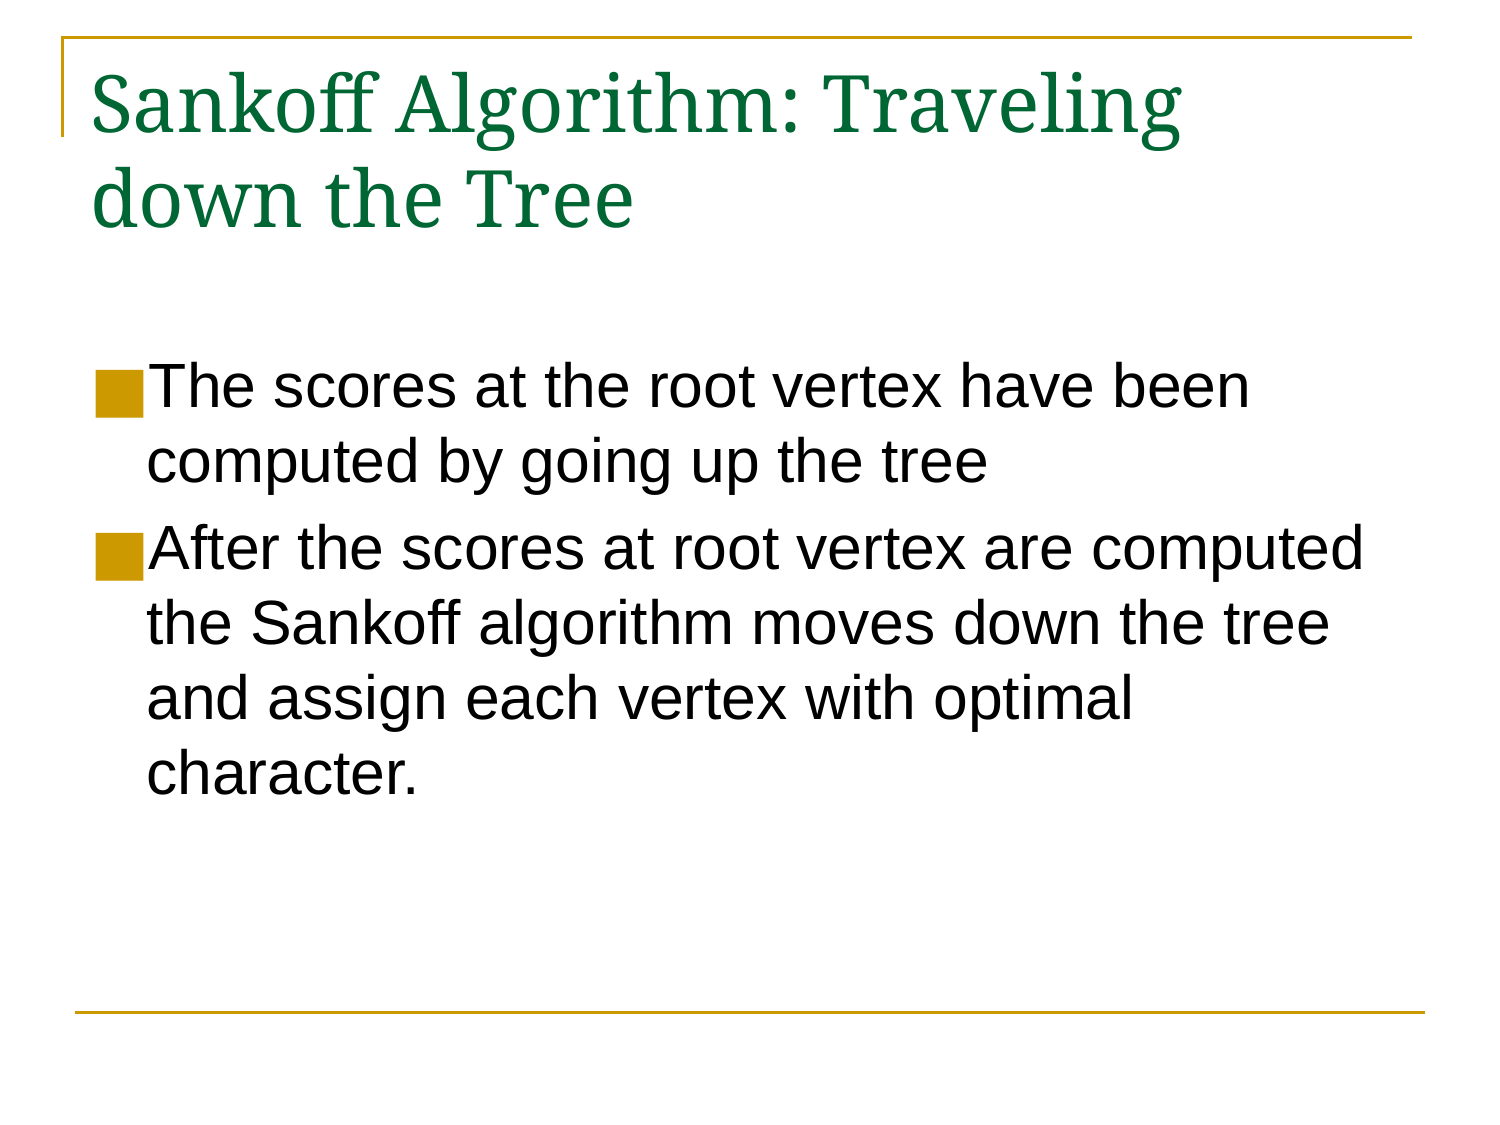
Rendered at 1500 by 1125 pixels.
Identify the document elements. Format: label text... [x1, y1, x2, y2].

title Sankoff Algorithm: Traveling down the Tree [75, 45, 1425, 233]
list The scores at the root vertex have been computed by going up the tree After the scores at root vertex are computed the Sankoff algorithm moves down the tree and assign each vertex with optimal character. [75, 337, 1425, 1081]
